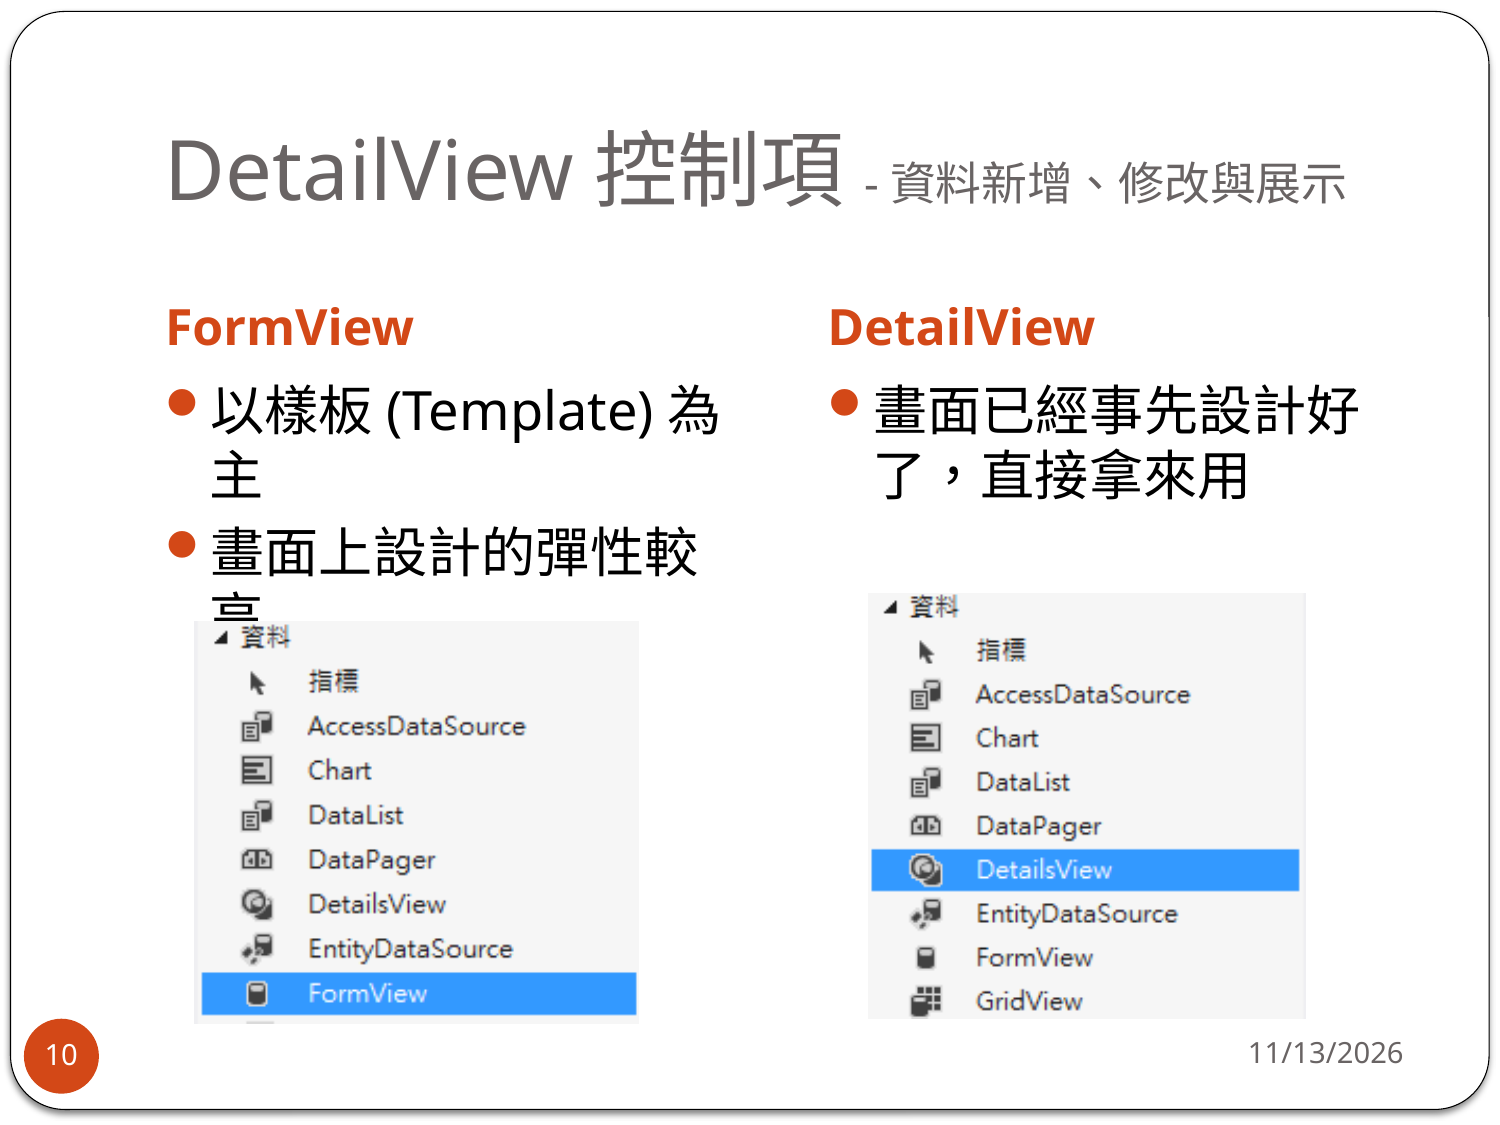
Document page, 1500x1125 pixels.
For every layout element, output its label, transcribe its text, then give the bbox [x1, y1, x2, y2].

list 畫面已經事先設計好了，直接拿來用 [812, 368, 1425, 1007]
picture [867, 593, 1306, 1019]
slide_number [1012, 1015, 1419, 1094]
picture [194, 621, 639, 1024]
title DetailView控制項-資料新增、修改與展示 [150, 44, 1425, 233]
list FormView [149, 236, 763, 364]
slide_number 10 [23, 1018, 99, 1094]
list 以樣板(Template)為主 畫面上設計的彈性較高 [150, 368, 763, 1007]
list DetailView [811, 236, 1426, 364]
